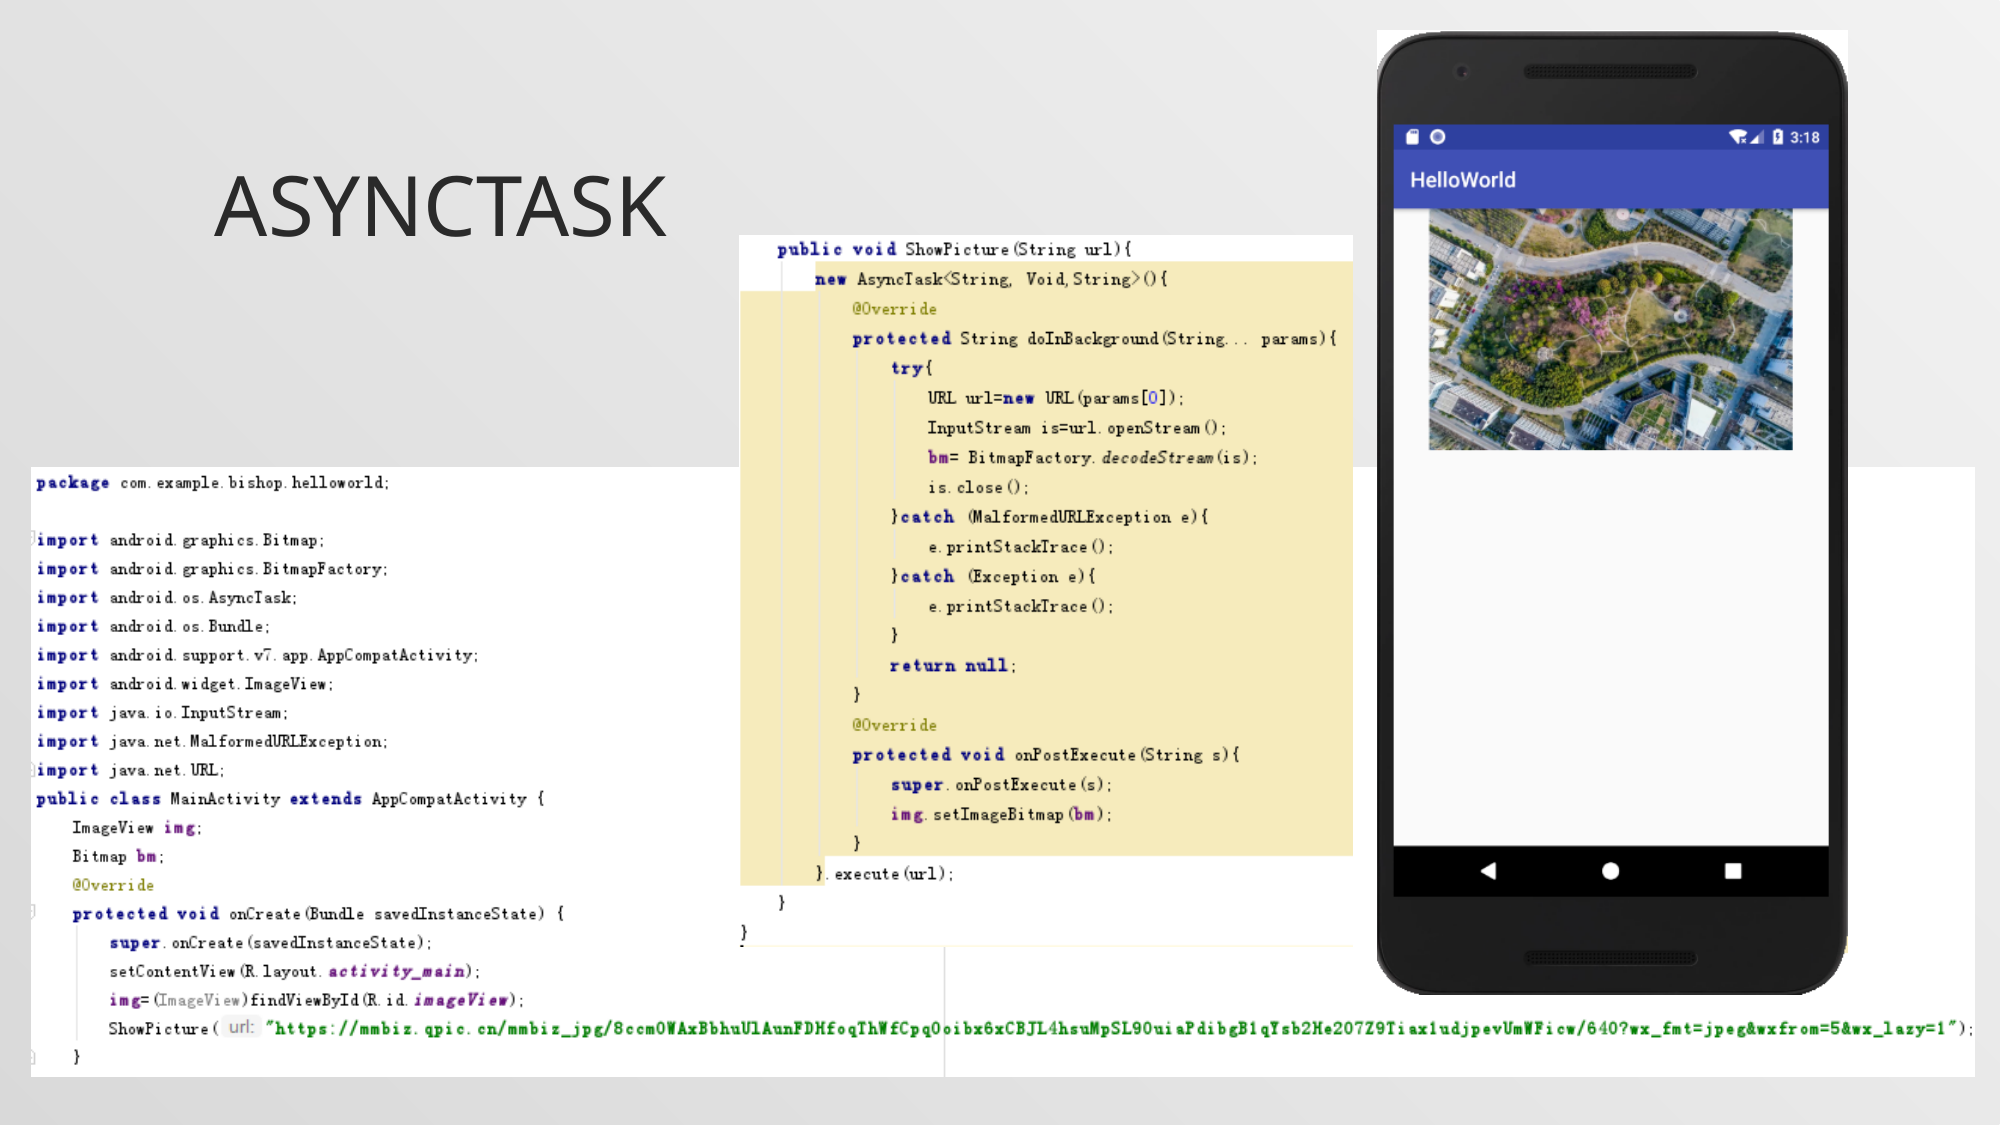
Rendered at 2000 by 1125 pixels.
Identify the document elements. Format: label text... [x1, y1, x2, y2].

picture [30, 30, 1975, 1078]
title AsyncTask [199, 45, 1372, 263]
